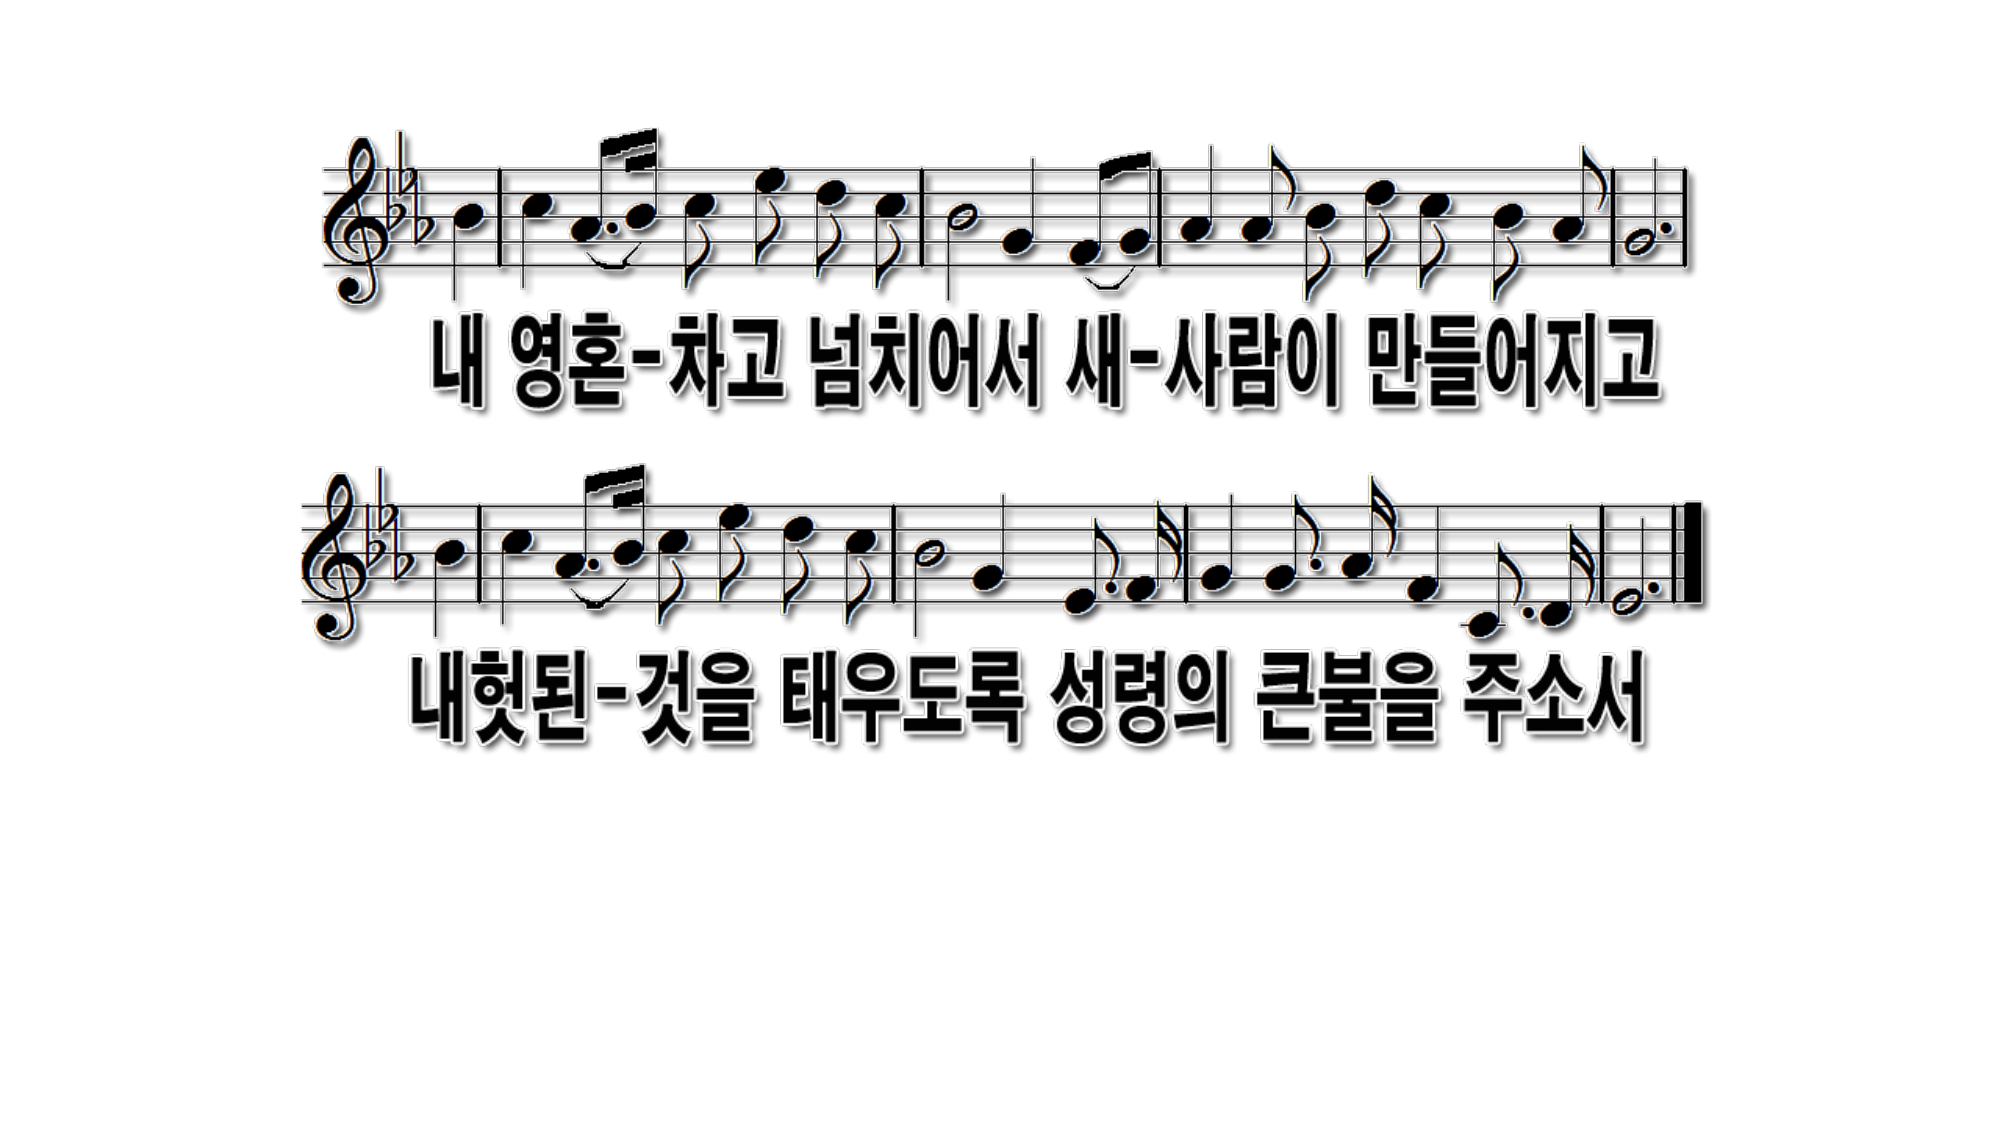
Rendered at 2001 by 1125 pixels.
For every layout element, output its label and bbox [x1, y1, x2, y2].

picture [249, 0, 1750, 815]
